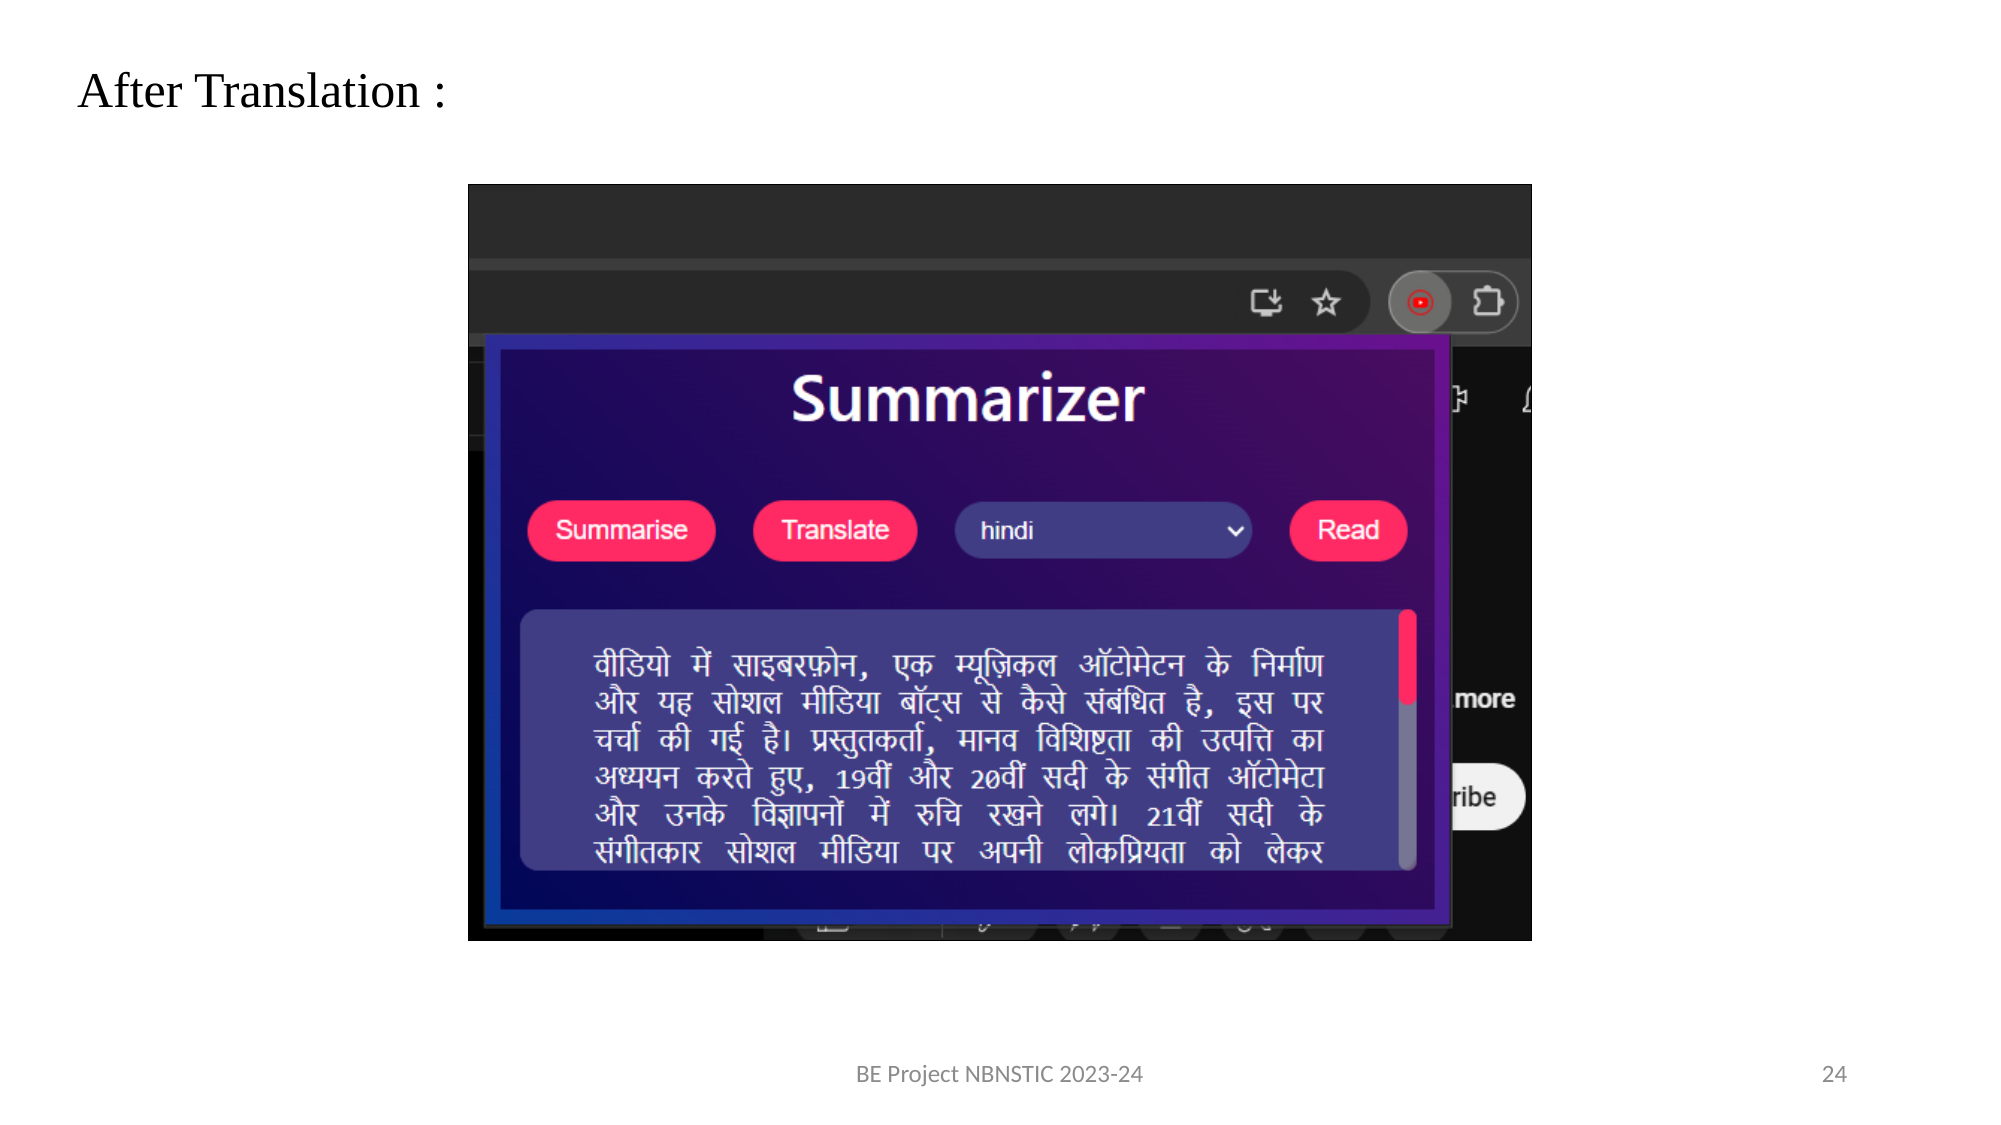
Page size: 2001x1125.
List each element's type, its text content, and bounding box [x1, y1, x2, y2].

picture [468, 184, 1532, 941]
text_box After Translation : [62, 49, 675, 125]
slide_number 24 [1412, 1042, 1863, 1103]
footer BE Project NBNSTIC 2023-24 [662, 1042, 1338, 1103]
